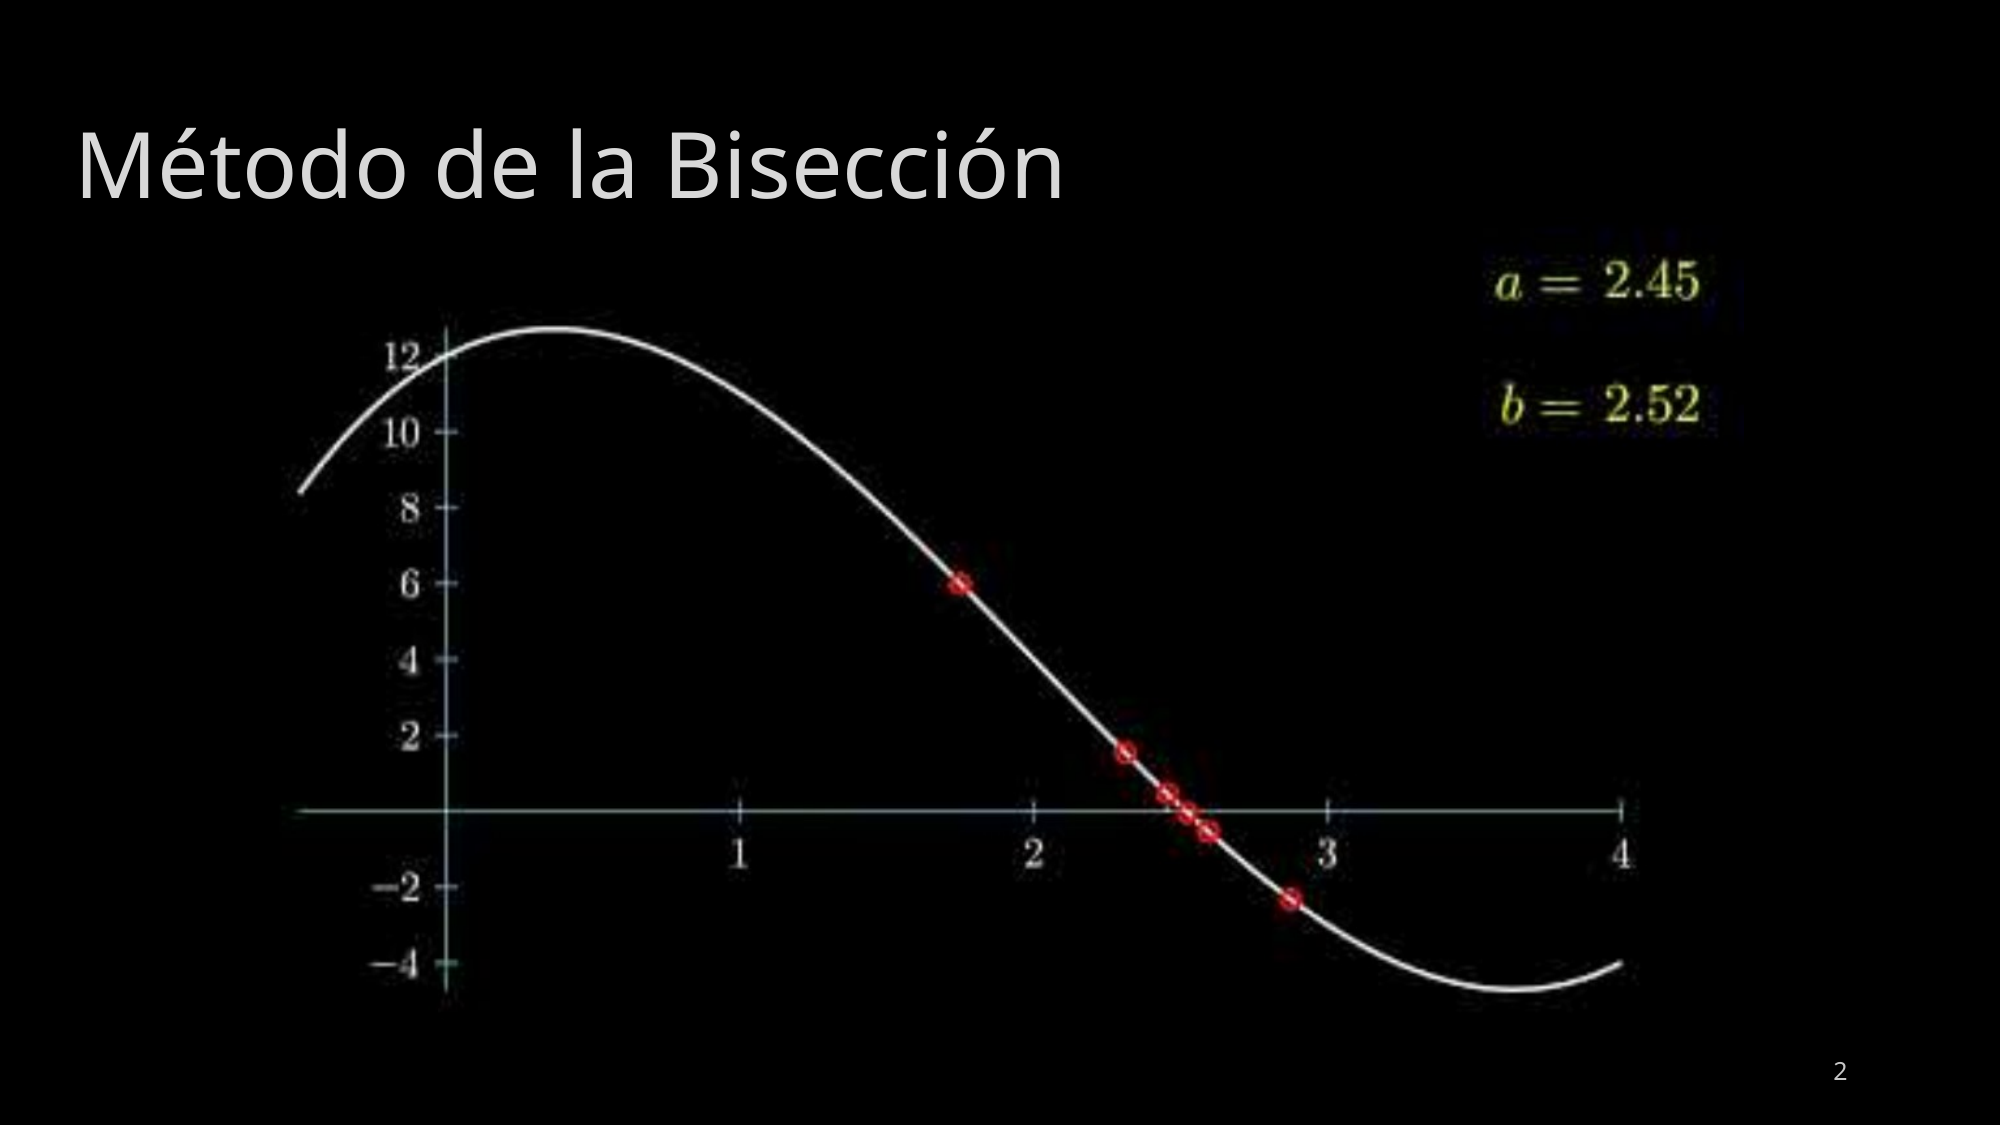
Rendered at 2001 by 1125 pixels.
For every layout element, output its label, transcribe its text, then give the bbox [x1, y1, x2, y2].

title Método de la Bisección [59, 59, 1863, 278]
slide_number 2 [1746, 1042, 1863, 1103]
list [176, 216, 1746, 1104]
